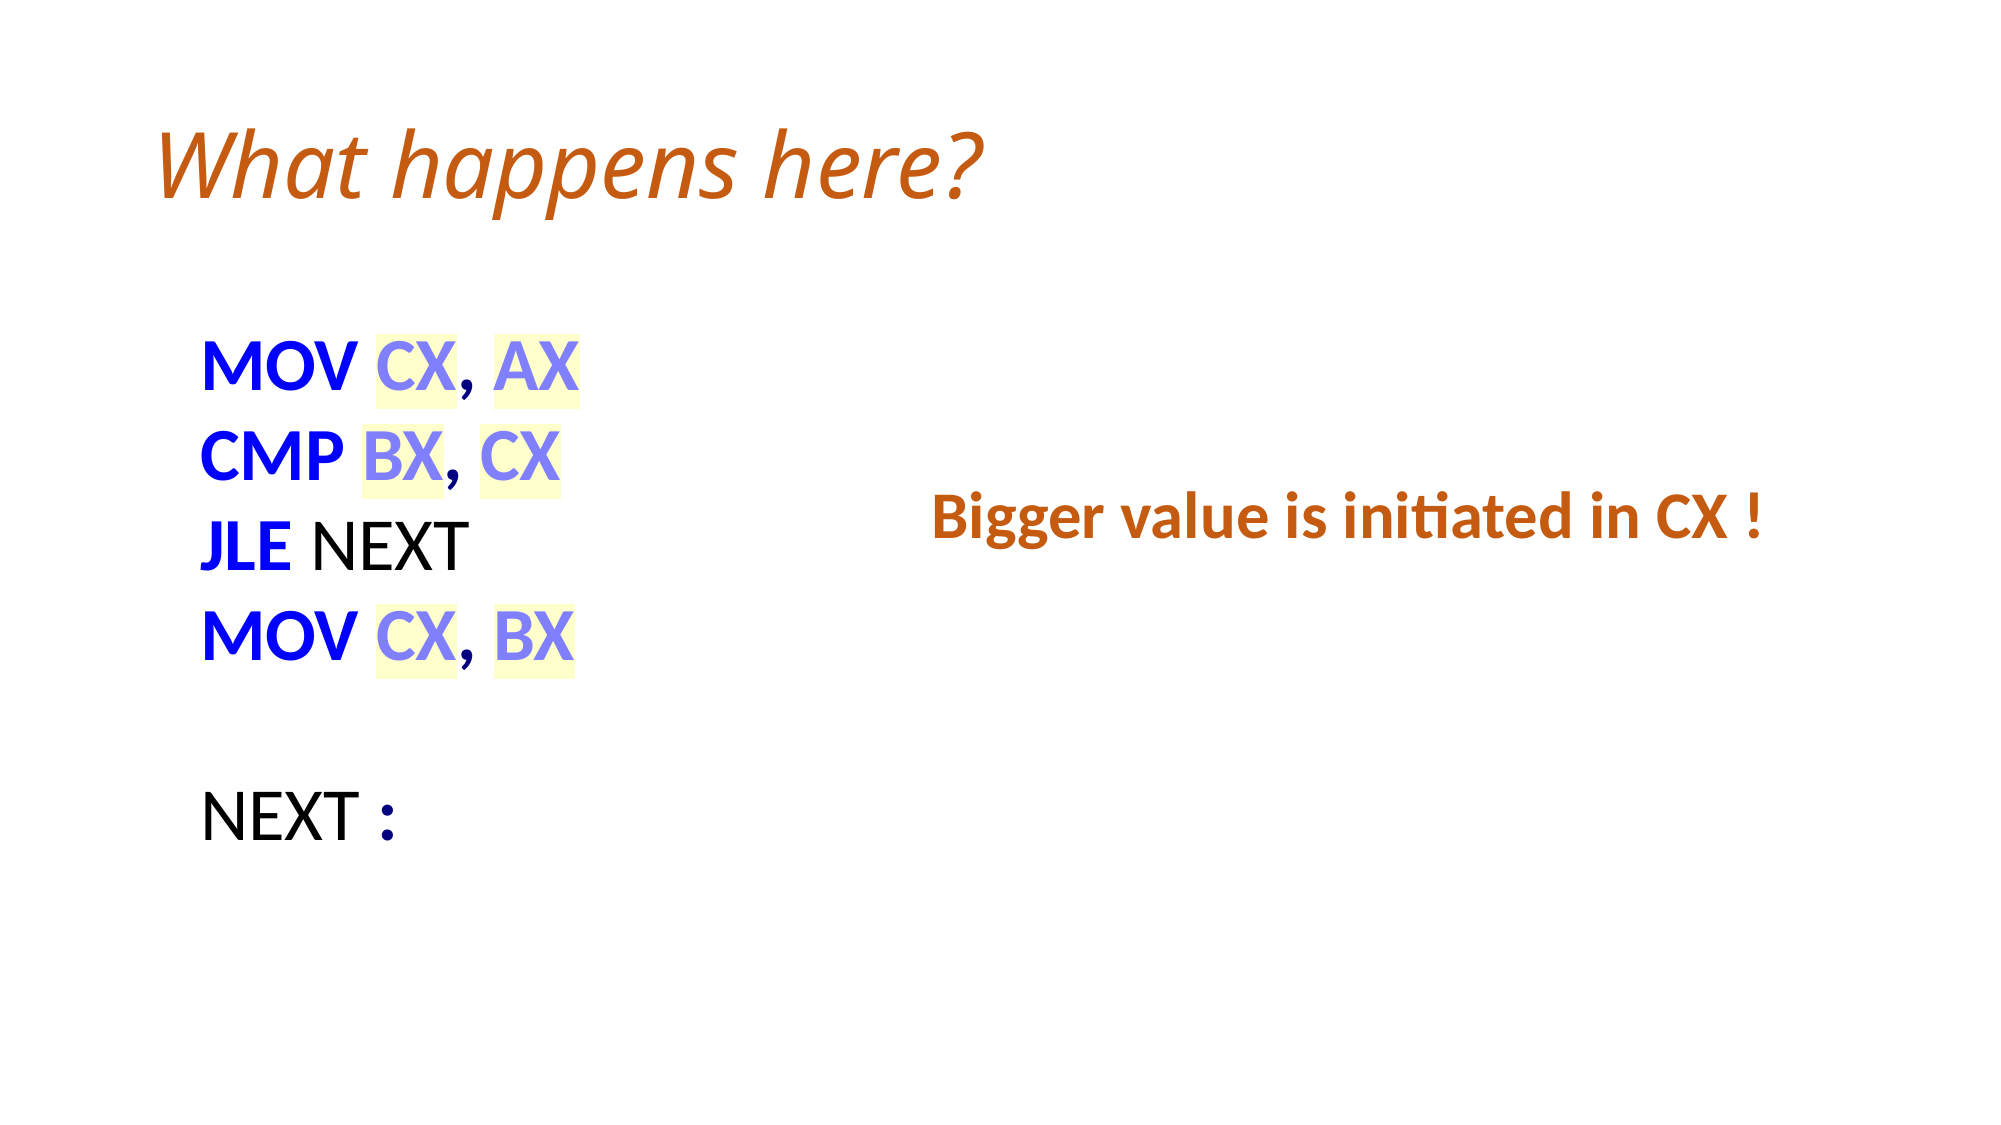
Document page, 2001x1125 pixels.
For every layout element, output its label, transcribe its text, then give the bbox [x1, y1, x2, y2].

title What happens here? [137, 59, 1863, 278]
text_box Bigger value is initiated in CX ! [916, 464, 1781, 560]
text_box MOV CX, AX CMP BX, CX JLE NEXT MOV CX, BX NEXT : [185, 307, 1186, 863]
